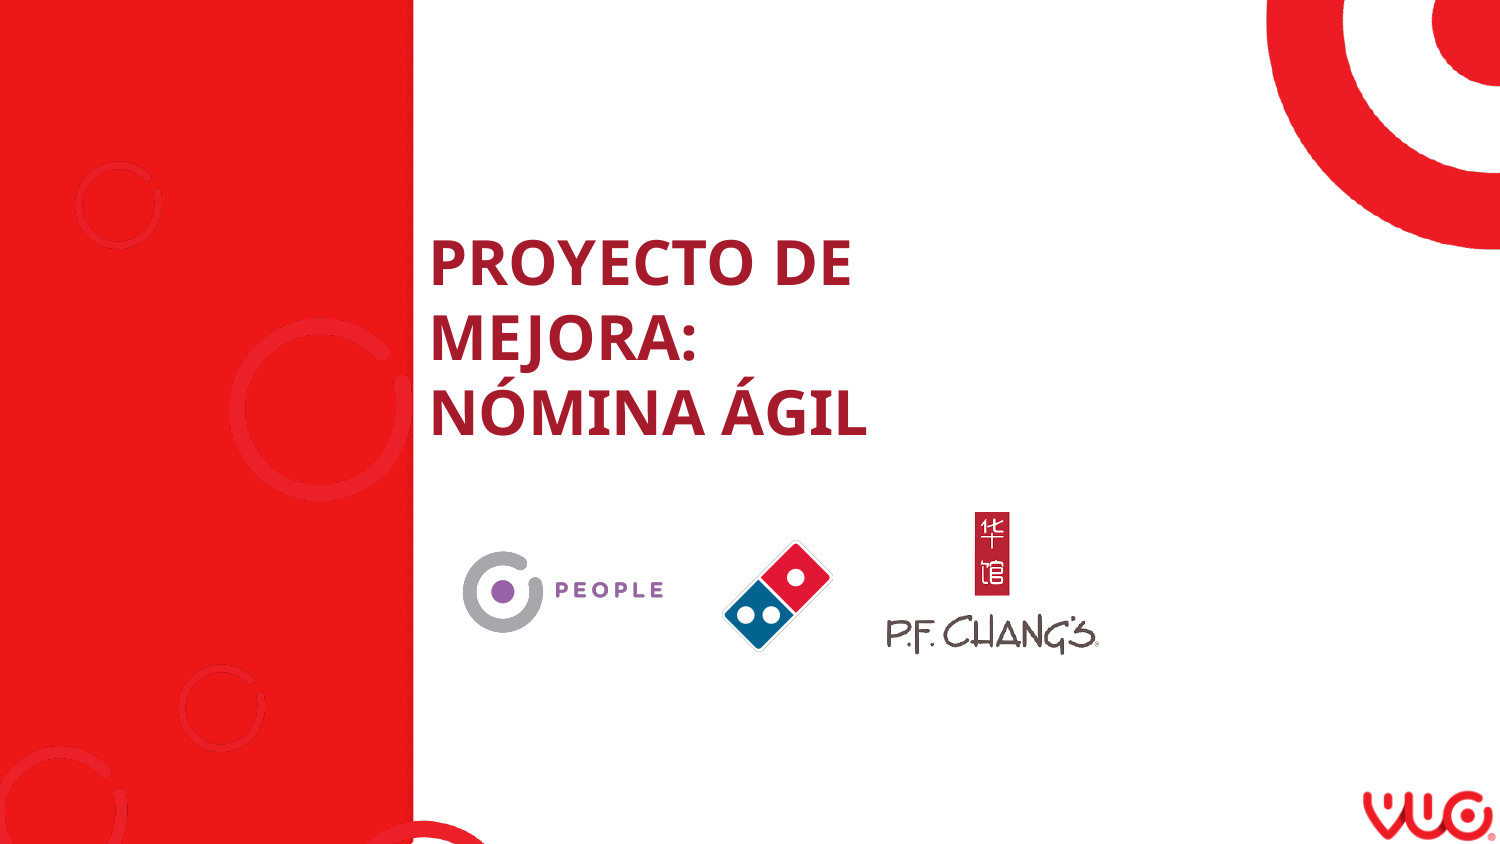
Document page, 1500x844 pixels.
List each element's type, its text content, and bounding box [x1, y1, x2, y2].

picture [1358, 784, 1500, 844]
picture [0, 0, 517, 844]
picture [722, 540, 833, 652]
picture [1047, 0, 1500, 466]
text_box PROYECTO DE MEJORA: NÓMINA ÁGIL [418, 208, 1099, 463]
picture [455, 540, 668, 635]
picture [887, 512, 1100, 655]
